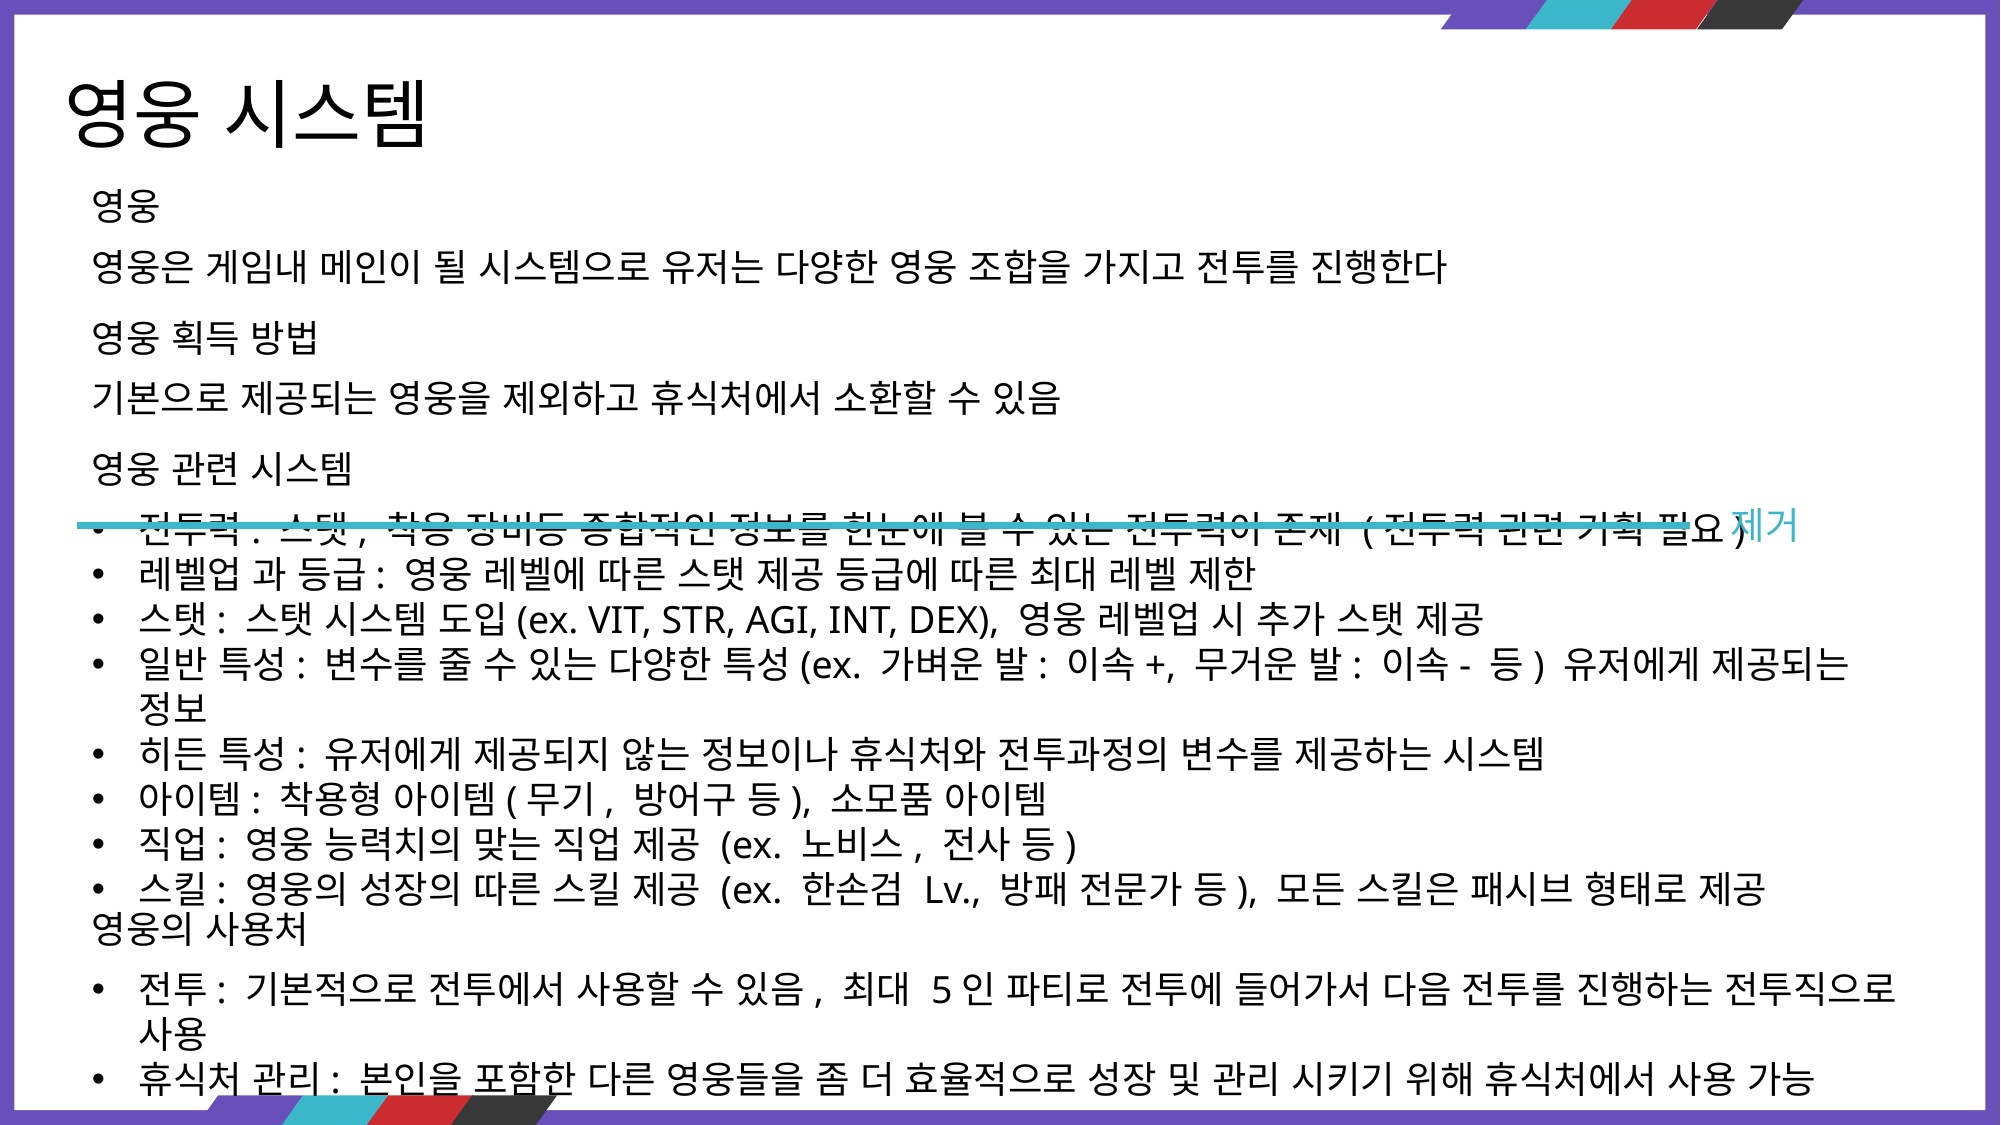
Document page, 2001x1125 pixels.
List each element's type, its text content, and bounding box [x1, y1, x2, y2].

text_box 영웅의 사용처 [77, 898, 468, 958]
text_box 영웅은 게임내 메인이 될 시스템으로 유저는 다양한 영웅 조합을 가지고 전투를 진행한다 [77, 236, 1906, 297]
text_box 영웅 시스템 [49, 60, 1015, 165]
text_box 기본으로 제공되는 영웅을 제외하고 휴식처에서 소환할 수 있음 [77, 367, 1906, 428]
text_box 영웅 관련 시스템 [77, 438, 468, 498]
text_box 영웅 [77, 176, 468, 236]
text_box 영웅 획득 방법 [77, 307, 468, 367]
text_box 전투력: 스탯, 착용 장비등 종합적인 정보를 한눈에 볼 수 있는 전투력이 존재 (전투력 관련 기획 필요) 레벨업 과 등급: 영웅 레벨에 따른 스탯 제공 등급에 따른 최대 레벨 제한 스탯: 스탯 시스템 도입(ex. VIT, STR, AGI, INT, DEX), 영웅 레벨업 시 추가 스탯 제공 일반 특성: 변수를 줄 수 있는 다양한 특성(ex. 가벼운 발: 이속+, 무거운 발: 이속- 등) 유저에게 제공되는 정보 히든 특성: 유저에게 제공되지 않는 정보이나 휴식처와 전투과정의 변수를 제공하는 시스템 아이템: 착용형 아이템(무기, 방어구 등), 소모품 아이템 직업: 영웅 능력치의 맞는 직업 제공 (ex. 노비스, 전사 등) 스킬: 영웅의 성장의 따른 스킬 제공 (ex. 한손검 Lv., 방패 전문가 등), 모든 스킬은 패시브 형태로 제공 [77, 498, 1906, 919]
text_box 제거 [1690, 495, 1841, 555]
text_box 전투: 기본적으로 전투에서 사용할 수 있음, 최대 5인 파티로 전투에 들어가서 다음 전투를 진행하는 전투직으로 사용 휴식처 관리: 본인을 포함한 다른 영웅들을 좀 더 효율적으로 성장 및 관리 시키기 위해 휴식처에서 사용 가능 [77, 958, 1923, 1109]
